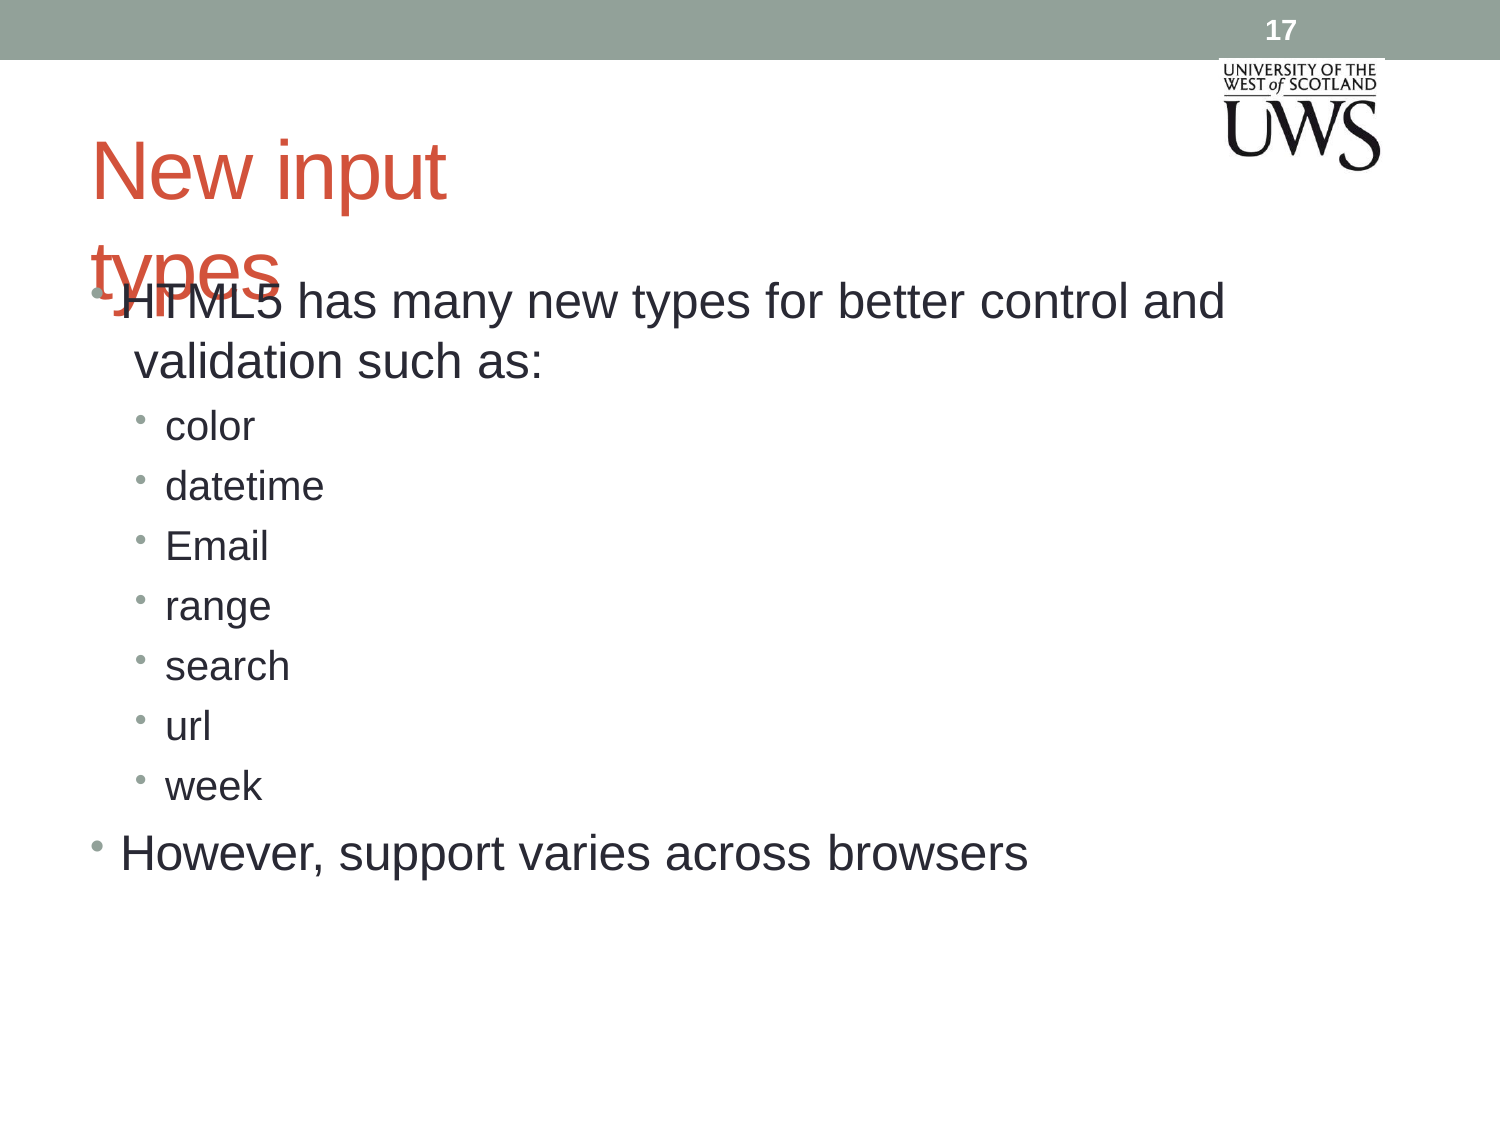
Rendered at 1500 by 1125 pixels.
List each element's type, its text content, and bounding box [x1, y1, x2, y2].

picture [1218, 58, 1385, 176]
title New input types [87, 114, 657, 266]
text_box HTML5 has many new types for better control and validation such as: color datetime Email range search url week However, support varies across browsers [87, 266, 1231, 881]
text_box 17 [1263, 9, 1300, 47]
